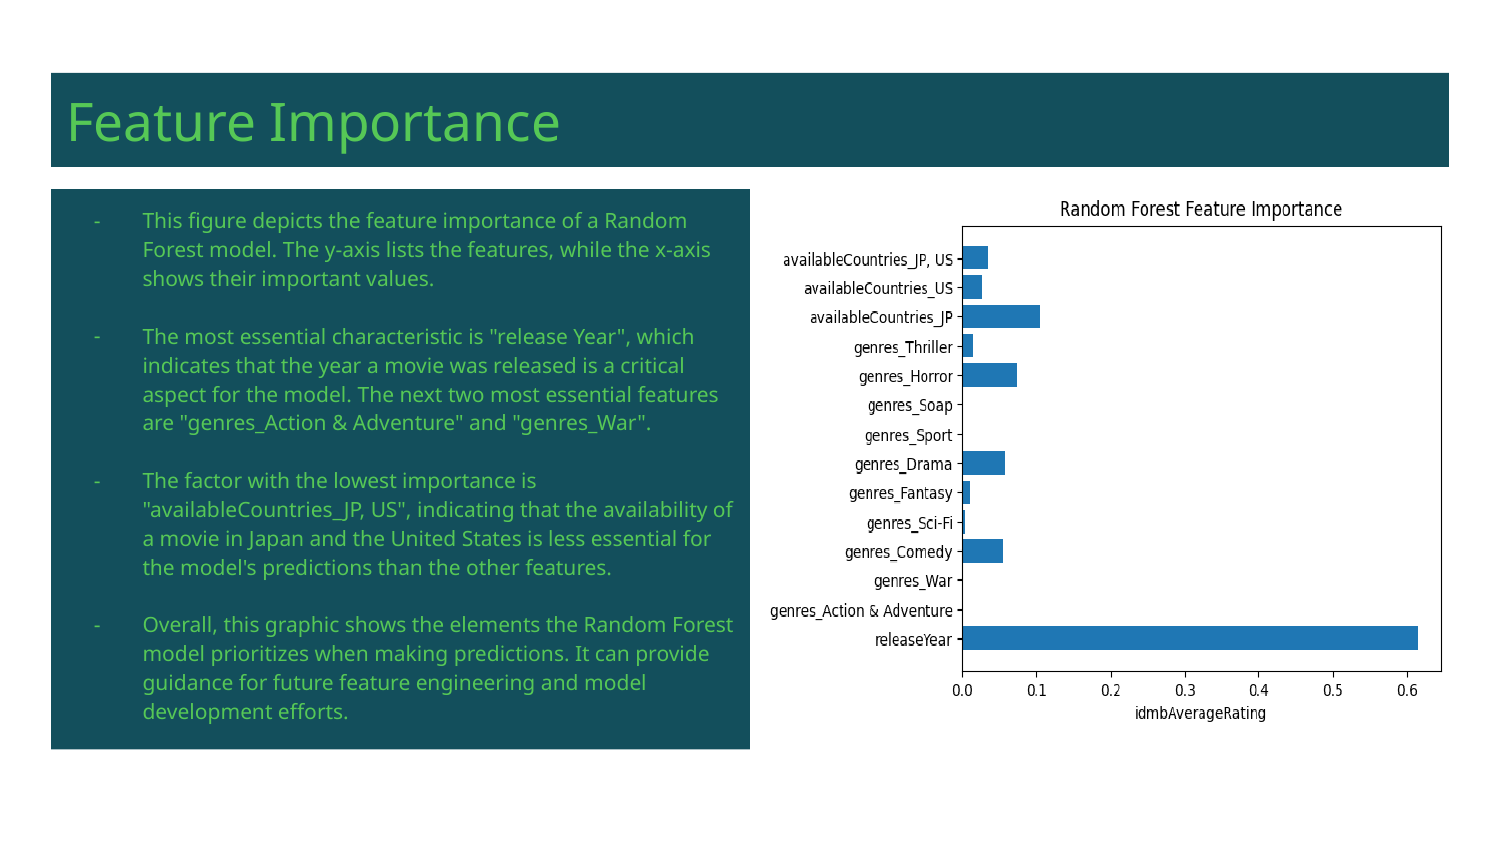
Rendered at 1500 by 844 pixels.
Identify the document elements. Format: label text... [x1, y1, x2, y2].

title Feature Importance [51, 72, 1449, 167]
list This figure depicts the feature importance of a Random Forest model. The y-axis lists the features, while the x-axis shows their important values. The most essential characteristic is "release Year", which indicates that the year a movie was released is a critical aspect for the model. The next two most essential features are "genres_Action & Adventure" and "genres_War". The factor with the lowest importance is "availableCountries_JP, US", indicating that the availability of a movie in Japan and the United States is less essential for the model's predictions than the other features. Overall, this graphic shows the elements the Random Forest model prioritizes when making predictions. It can provide guidance for future feature engineering and model development efforts. [51, 189, 750, 750]
picture [760, 188, 1450, 735]
